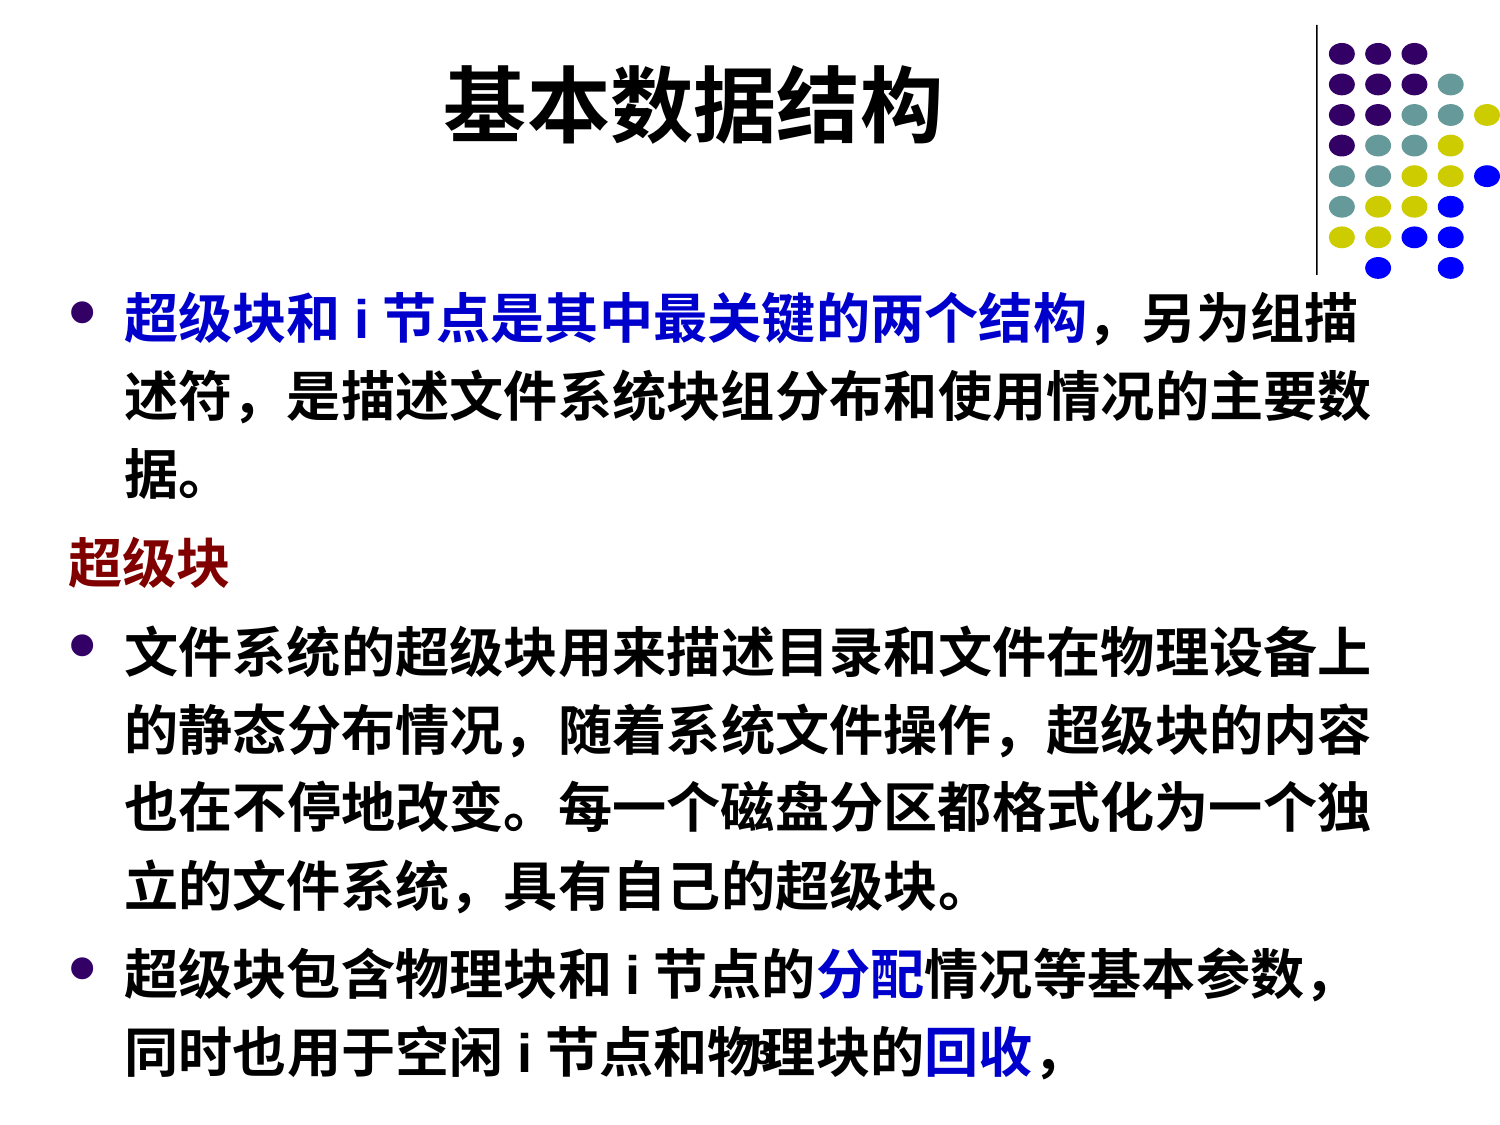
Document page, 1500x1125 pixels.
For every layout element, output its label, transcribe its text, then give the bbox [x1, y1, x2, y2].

list 超级块和i节点是其中最关键的两个结构，另为组描述符，是描述文件系统块组分布和使用情况的主要数据。 超级块 文件系统的超级块用来描述目录和文件在物理设备上的静态分布情况，随着系统文件操作，超级块的内容也在不停地改变。每一个磁盘分区都格式化为一个独立的文件系统，具有自己的超级块。 超级块包含物理块和i节点的分配情况等基本参数，同时也用于空闲i节点和物理块的回收， [52, 263, 1412, 1024]
slide_number 73 [578, 1023, 930, 1099]
title 基本数据结构 [74, 19, 1313, 162]
